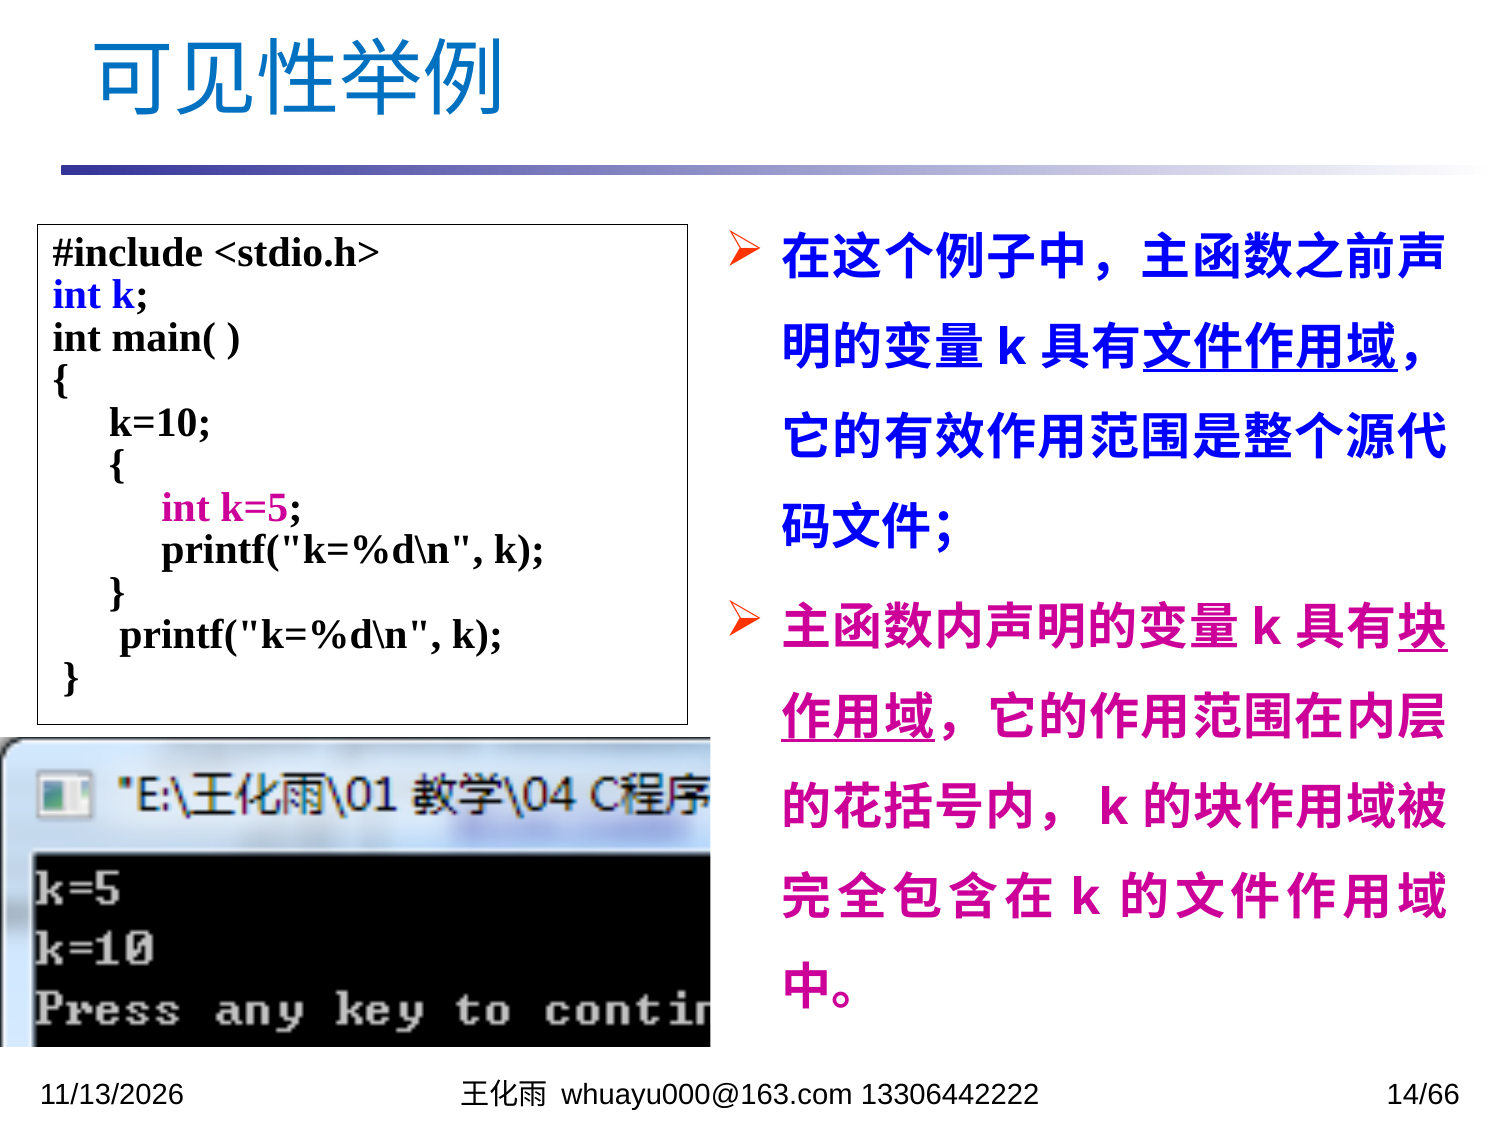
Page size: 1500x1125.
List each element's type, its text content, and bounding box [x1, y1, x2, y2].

title 可见性举例 [75, 24, 1475, 125]
text_box 在这个例子中，主函数之前声明的变量k具有文件作用域，它的有效作用范围是整个源代码文件； 主函数内声明的变量k具有块作用域，它的作用范围在内层的花括号内，k的块作用域被完全包含在k的文件作用域中。 [710, 187, 1463, 1025]
footer 王化雨 whuayu000@163.com 13306442222 [387, 1074, 1113, 1103]
picture [0, 737, 711, 1047]
slide_number 14/66 [1187, 1074, 1476, 1103]
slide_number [24, 1074, 376, 1103]
list #include <stdio.h> int k; int main( ) { k=10; { int k=5; printf("k=%d\n", k); } printf("k=%d\n", k); } [37, 224, 688, 725]
